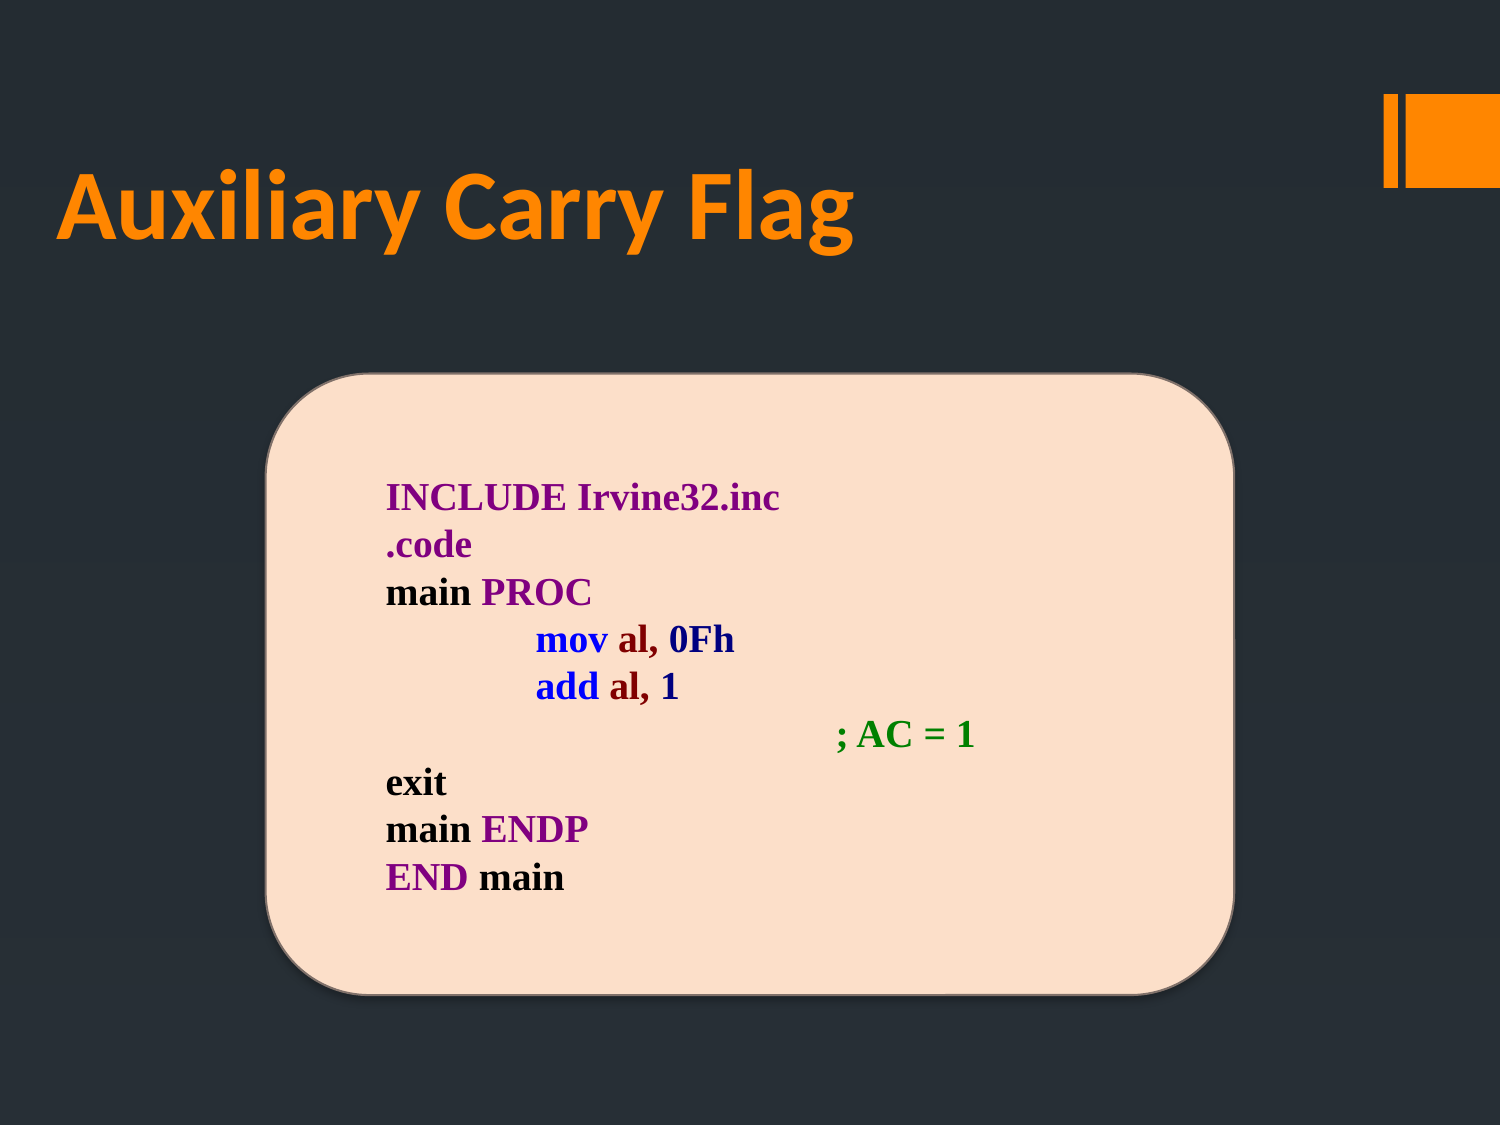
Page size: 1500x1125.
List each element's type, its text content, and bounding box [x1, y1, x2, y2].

text_box INCLUDE Irvine32.inc .code main PROC mov al, 0Fh add al, 1 ; AC = 1 exit main ENDP END main [264, 372, 1236, 997]
text_box Auxiliary Carry Flag [41, 78, 1360, 268]
text_box [64, 302, 1424, 1071]
